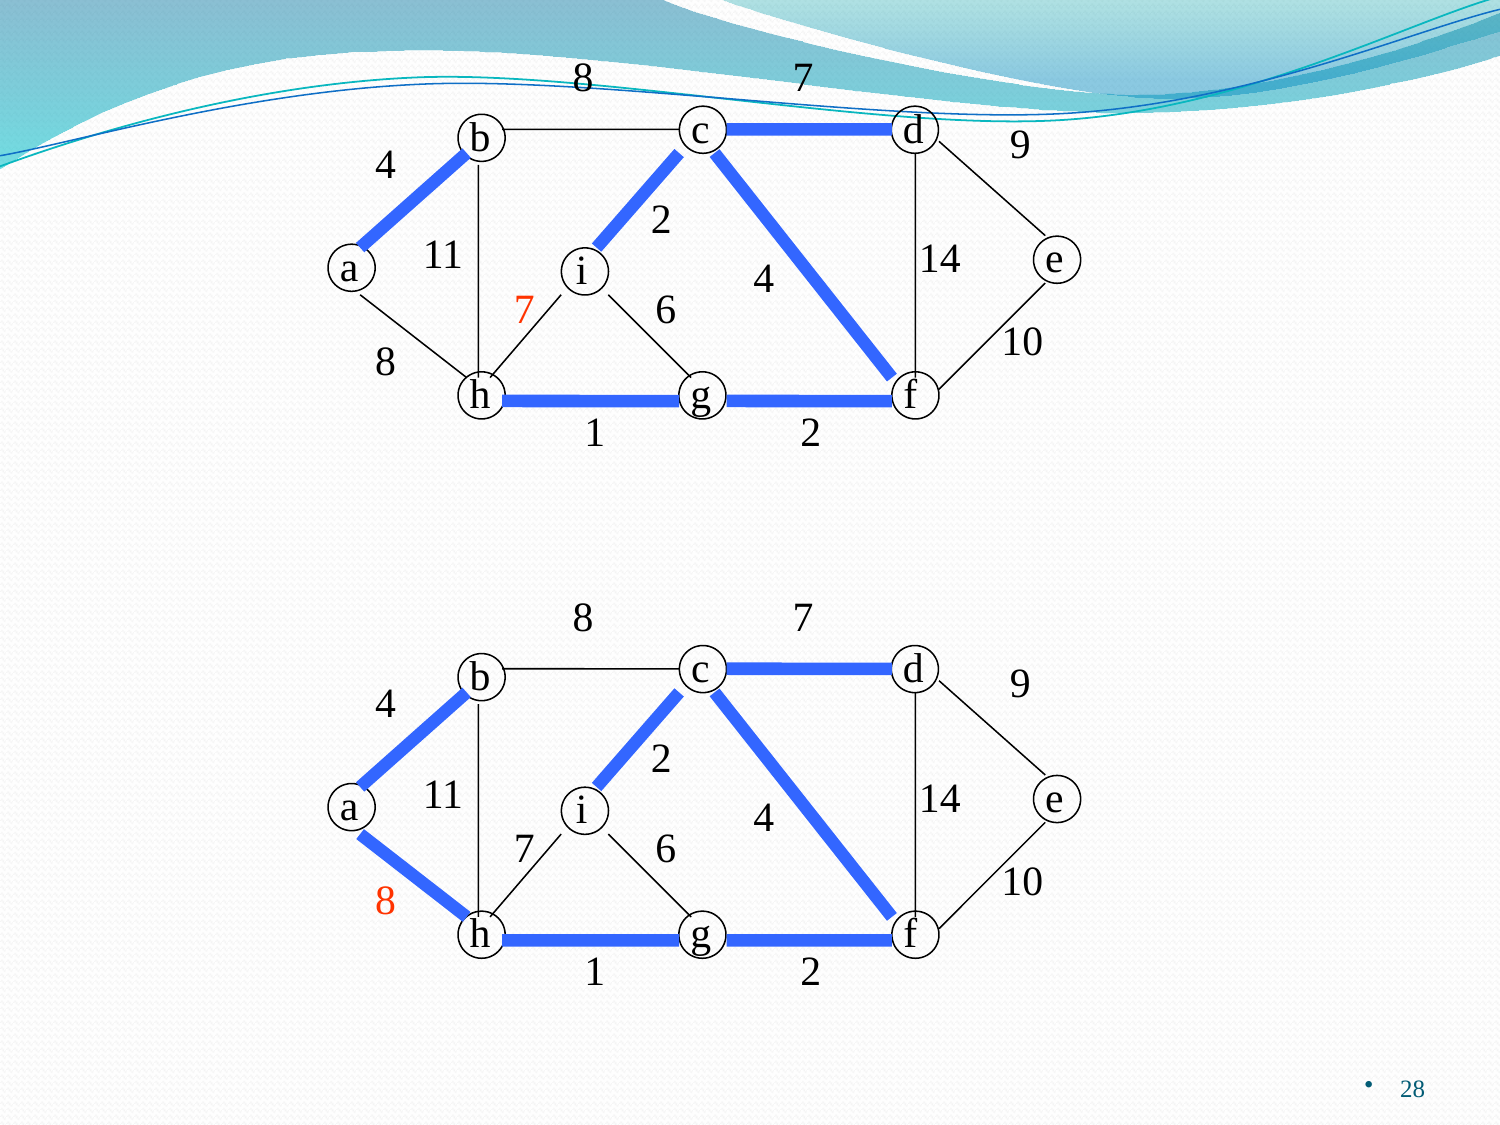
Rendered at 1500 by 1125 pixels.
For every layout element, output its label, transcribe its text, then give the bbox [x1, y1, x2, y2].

slide_number 28 [1299, 1042, 1425, 1103]
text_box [324, 42, 1081, 463]
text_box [324, 581, 1081, 1003]
